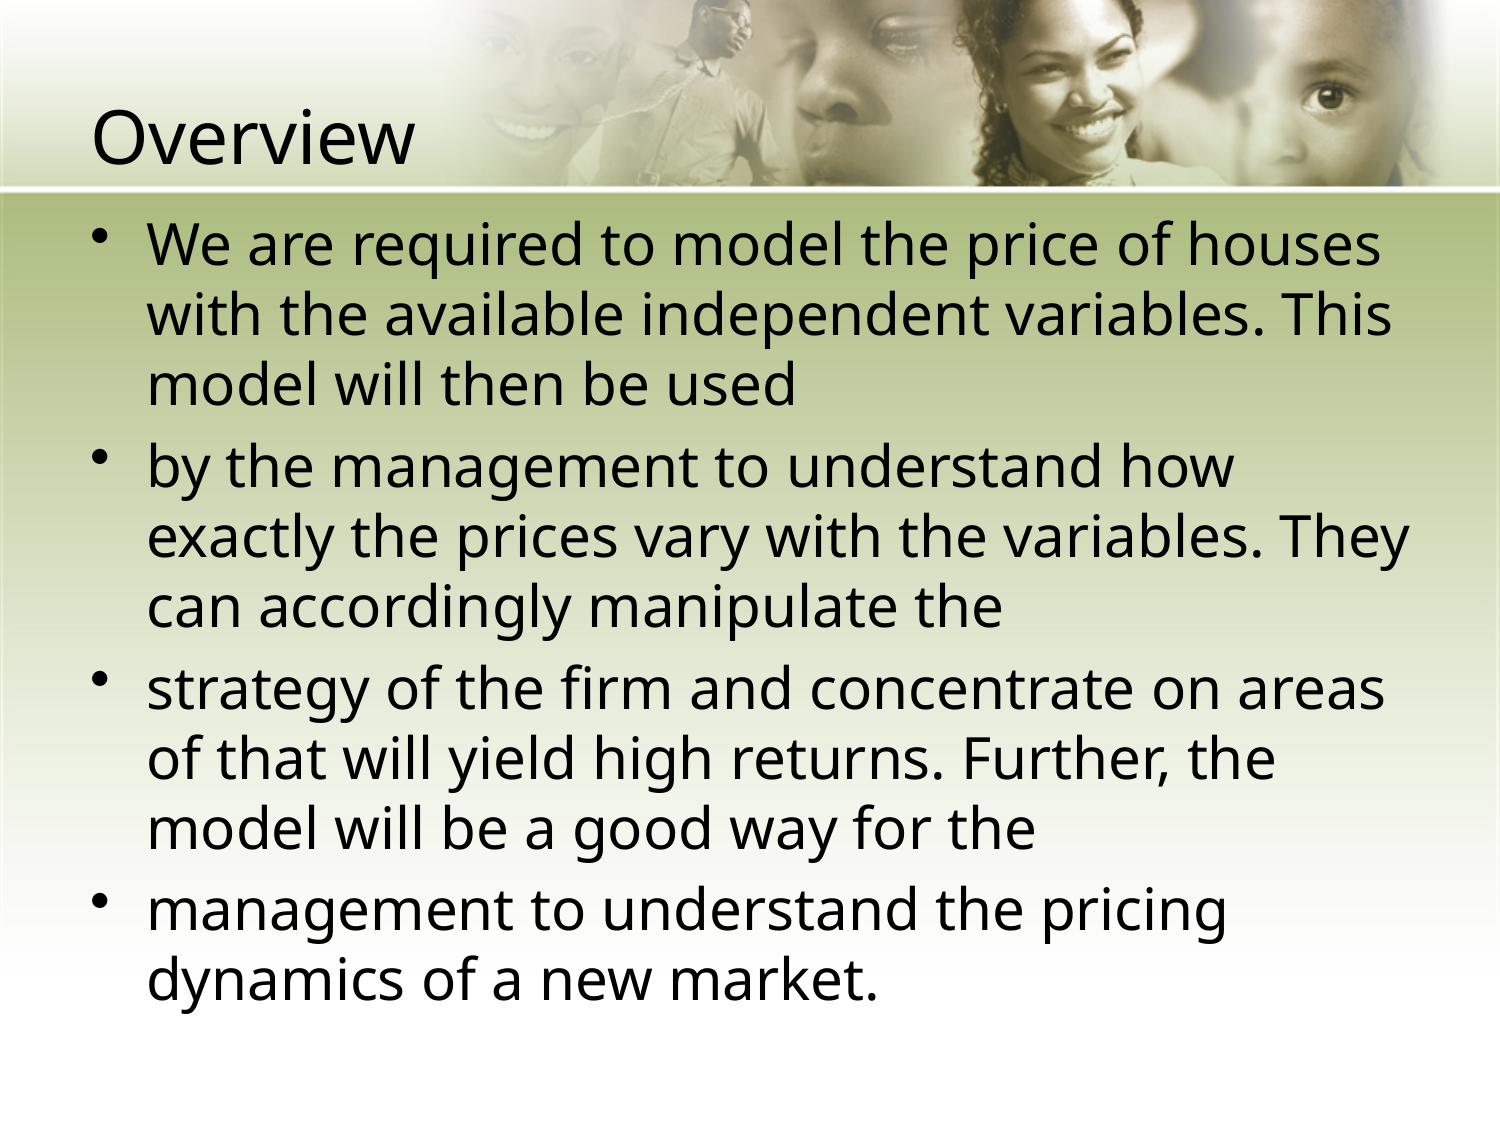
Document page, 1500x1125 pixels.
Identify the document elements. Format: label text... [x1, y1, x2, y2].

list We are required to model the price of houses with the available independent variables. This model will then be used by the management to understand how exactly the prices vary with the variables. They can accordingly manipulate the strategy of the firm and concentrate on areas of that will yield high returns. Further, the model will be a good way for the management to understand the pricing dynamics of a new market. [75, 200, 1425, 975]
picture [0, 0, 1500, 1125]
title Overview [75, 12, 1188, 188]
